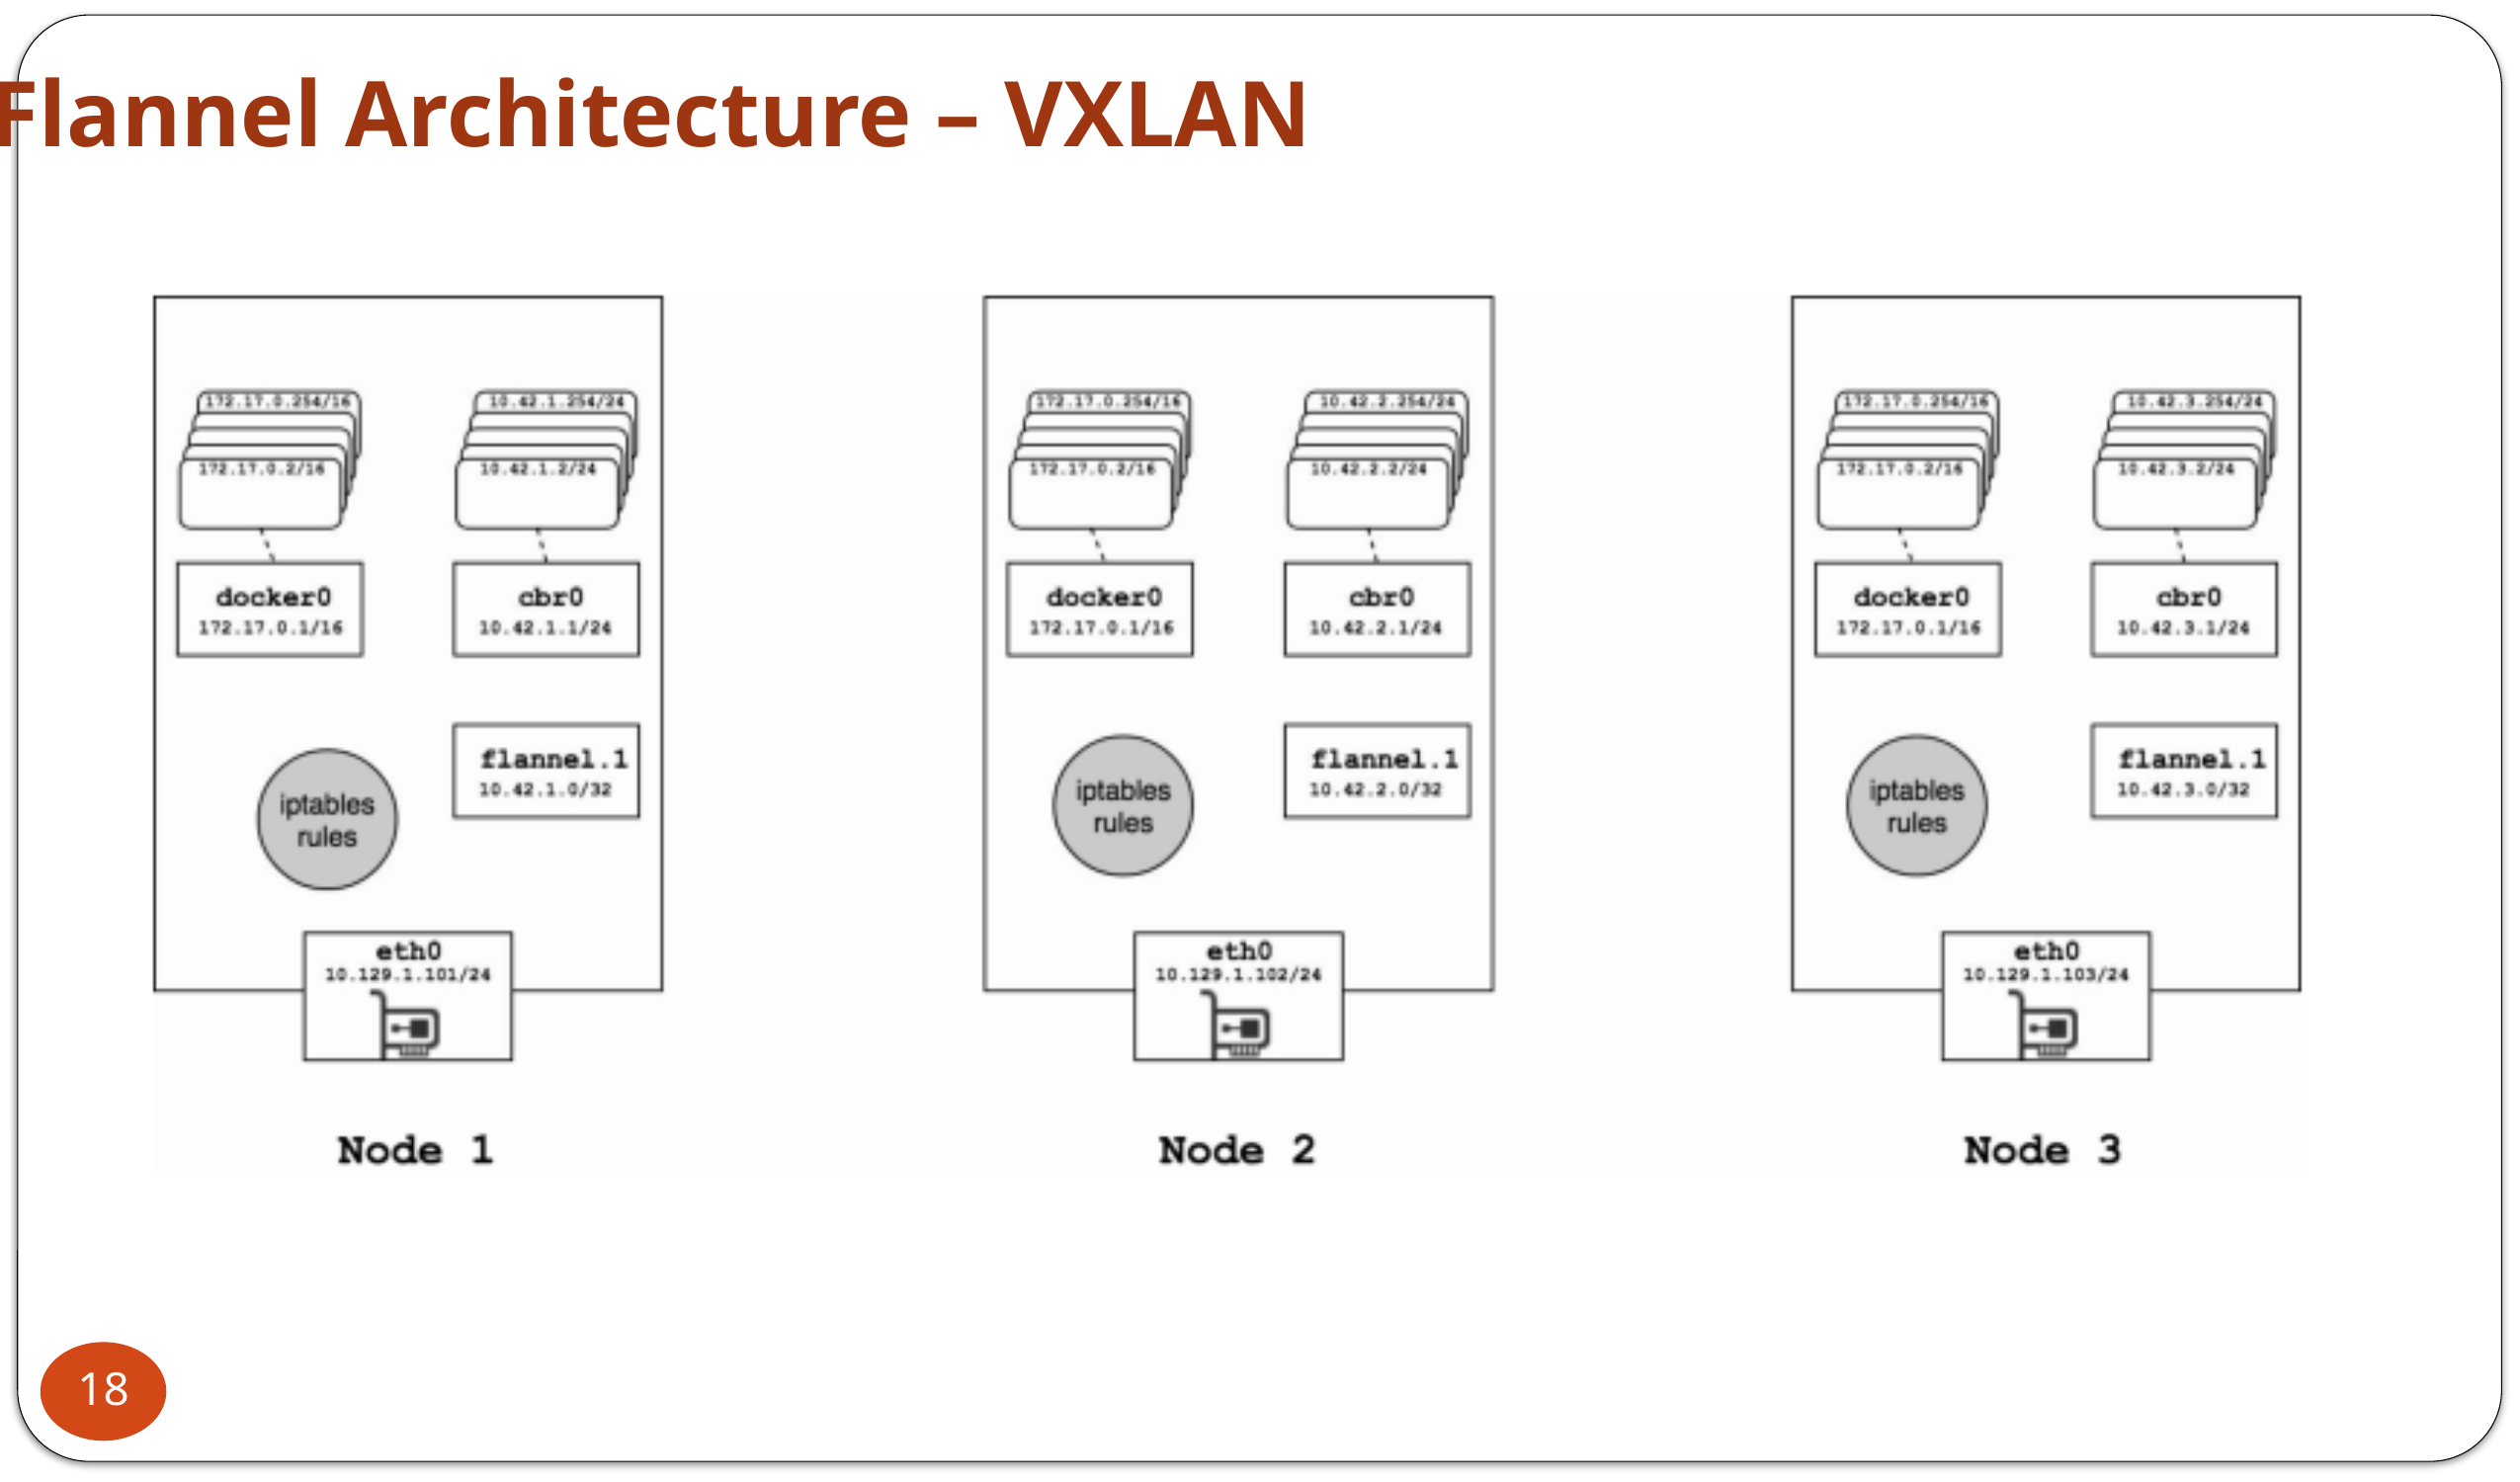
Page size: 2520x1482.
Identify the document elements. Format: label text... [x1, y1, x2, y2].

picture [111, 259, 2331, 1198]
text_box Flannel Architecture – VXLAN [0, 48, 1350, 173]
slide_number 18 [40, 1342, 167, 1441]
